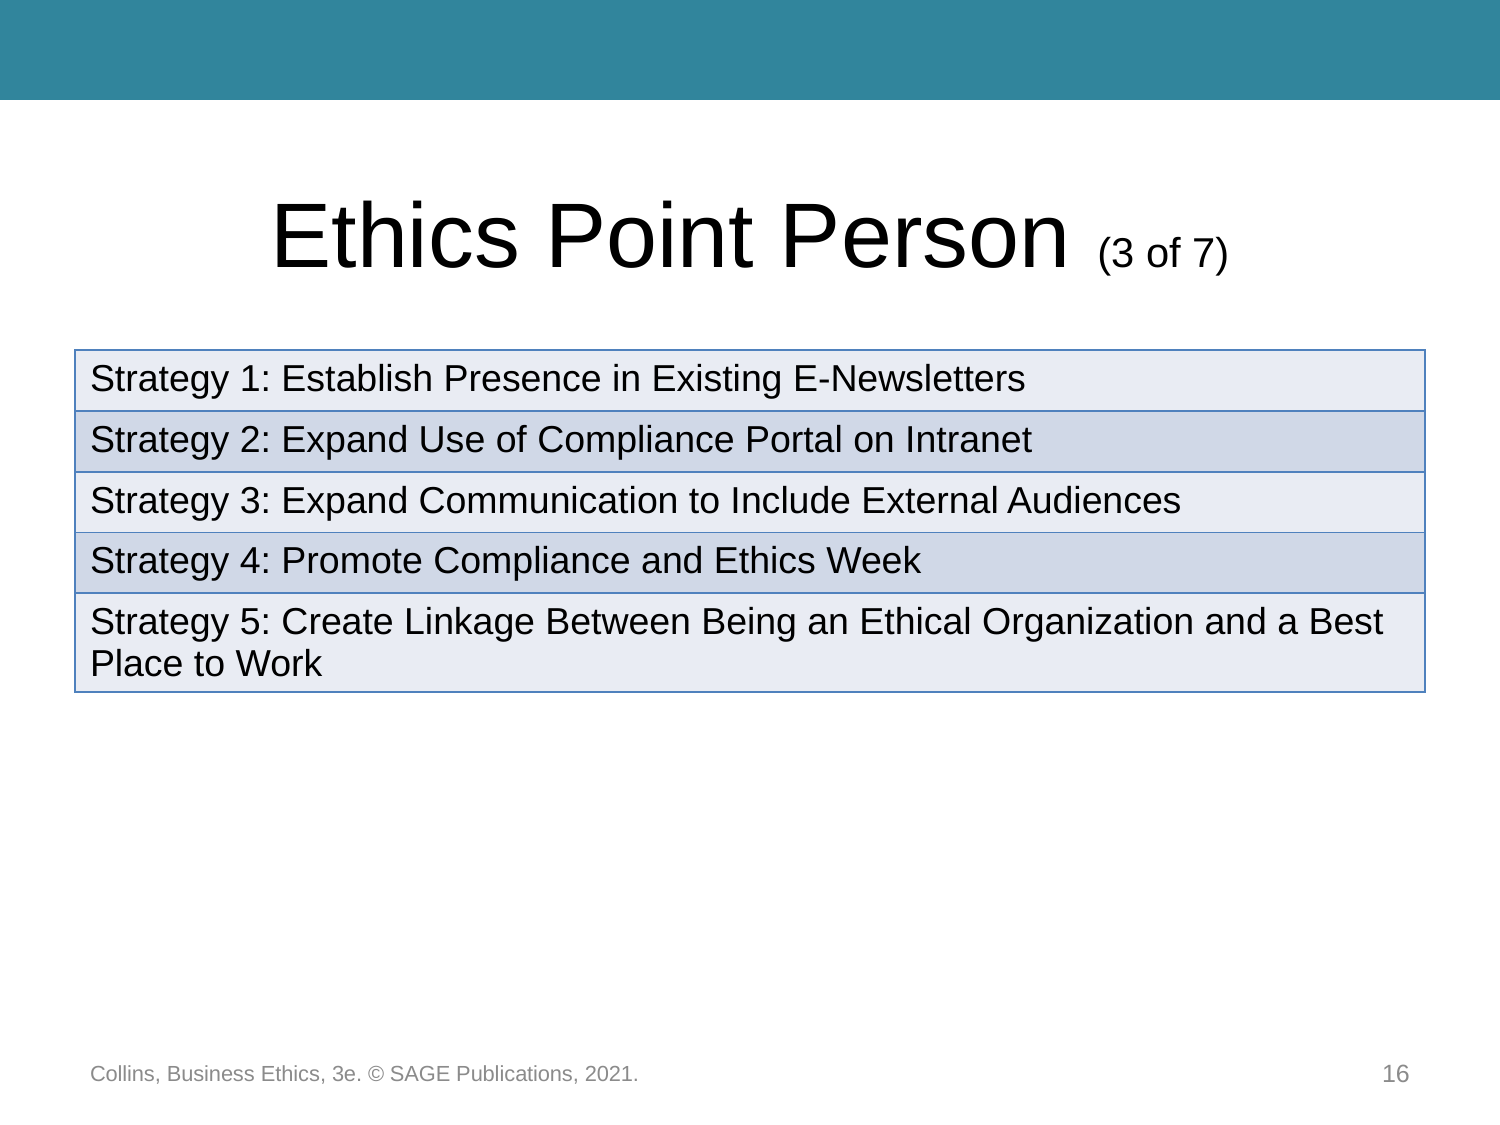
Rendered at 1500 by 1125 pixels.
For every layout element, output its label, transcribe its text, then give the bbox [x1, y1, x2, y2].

title Ethics Point Person (3 of 7) [75, 137, 1425, 325]
table_cell Strategy 4: Promote Compliance and Ethics Week [76, 533, 1424, 592]
table_header Strategy 1: Establish Presence in Existing E-Newsletters [76, 351, 1424, 410]
table_cell Strategy 3: Expand Communication to Include External Audiences [76, 473, 1424, 532]
table_cell Strategy 5: Create Linkage Between Being an Ethical Organization and a Best Place to Work [76, 594, 1424, 691]
footer Collins, Business Ethics, 3e. © SAGE Publications, 2021. [75, 1042, 1313, 1103]
table_cell Strategy 2: Expand Use of Compliance Portal on Intranet [76, 412, 1424, 471]
slide_number 16 [1350, 1042, 1425, 1103]
